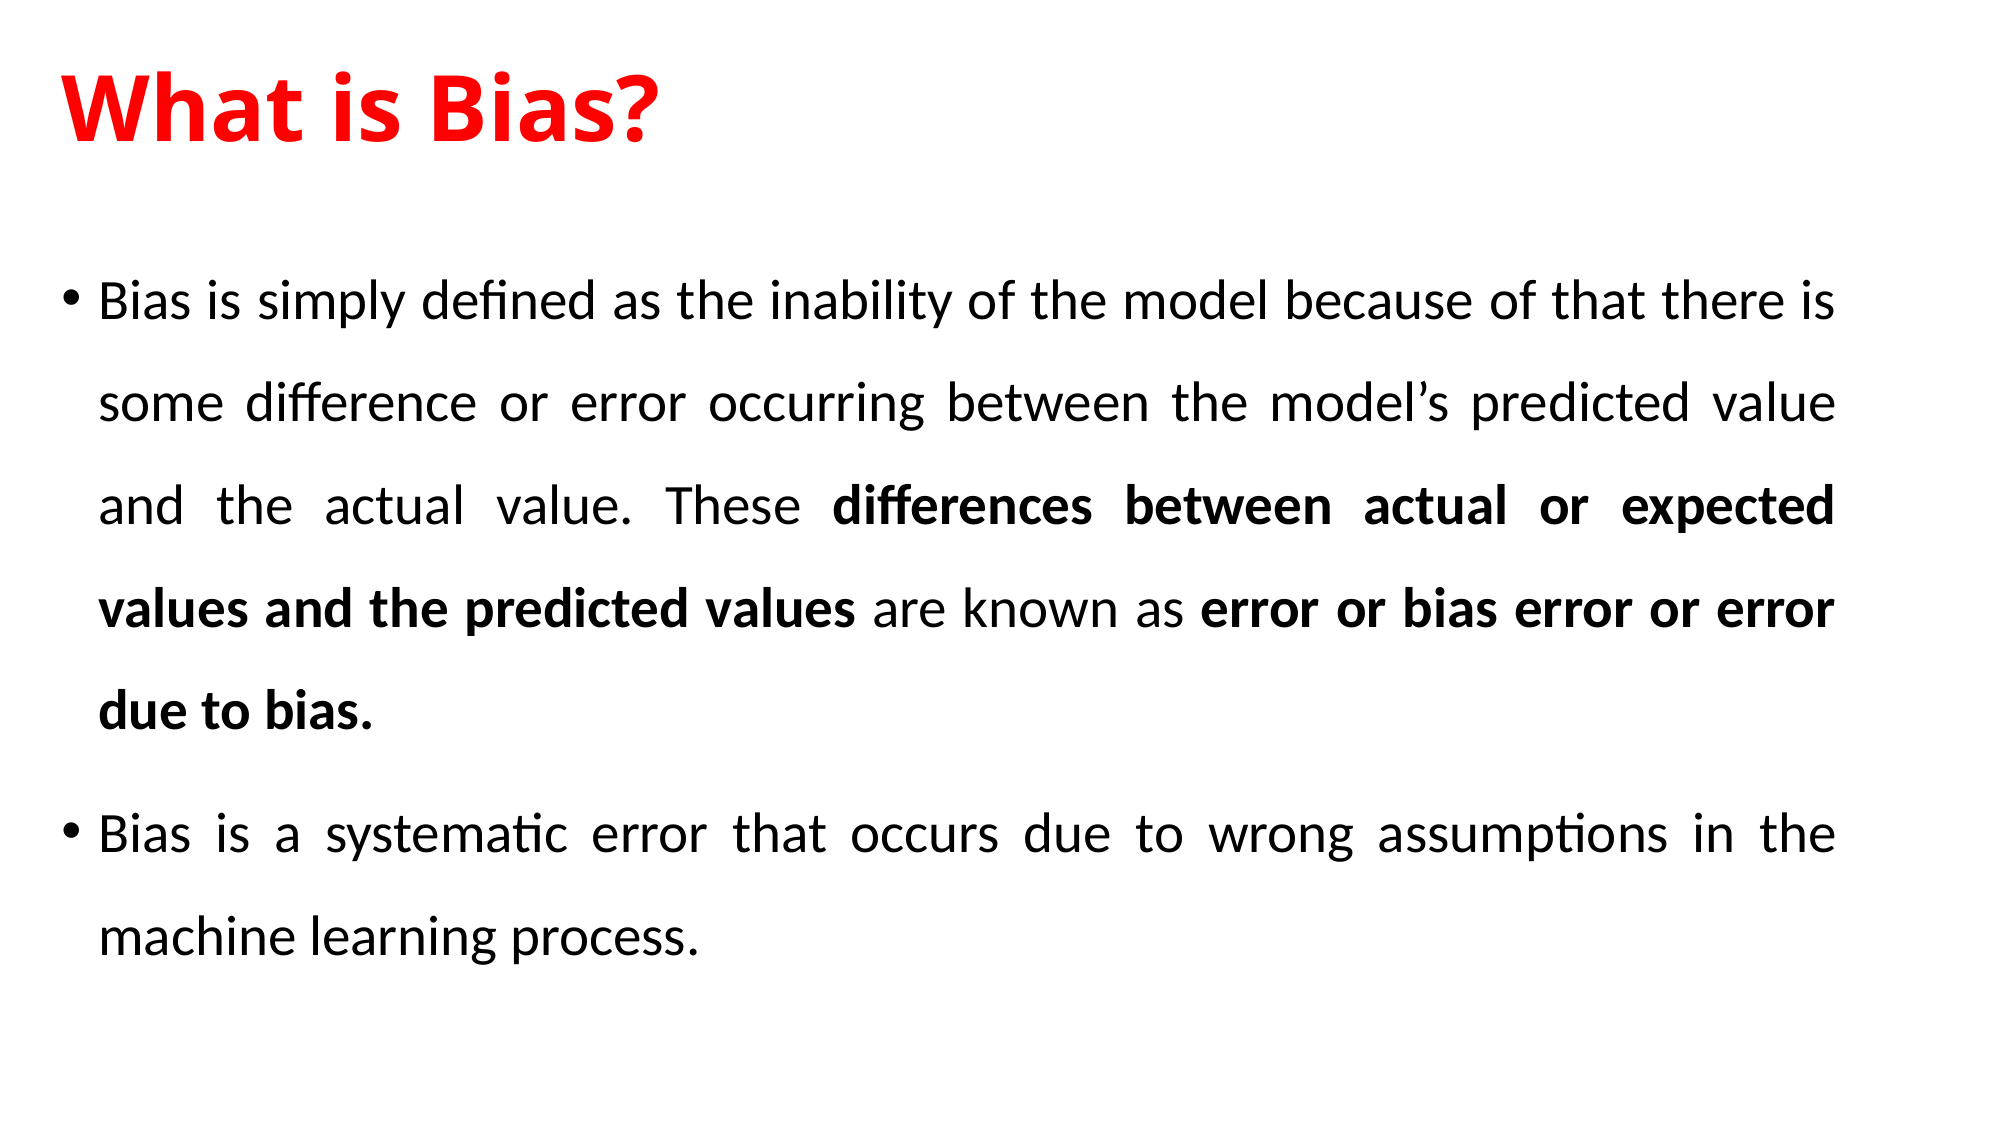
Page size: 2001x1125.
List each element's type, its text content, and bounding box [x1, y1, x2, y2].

list Bias is simply defined as the inability of the model because of that there is some difference or error occurring between the model’s predicted value and the actual value. These differences between actual or expected values and the predicted values are known as error or bias error or error due to bias. Bias is a systematic error that occurs due to wrong assumptions in the machine learning process. [46, 220, 1852, 979]
title What is Bias? [46, 3, 1772, 220]
